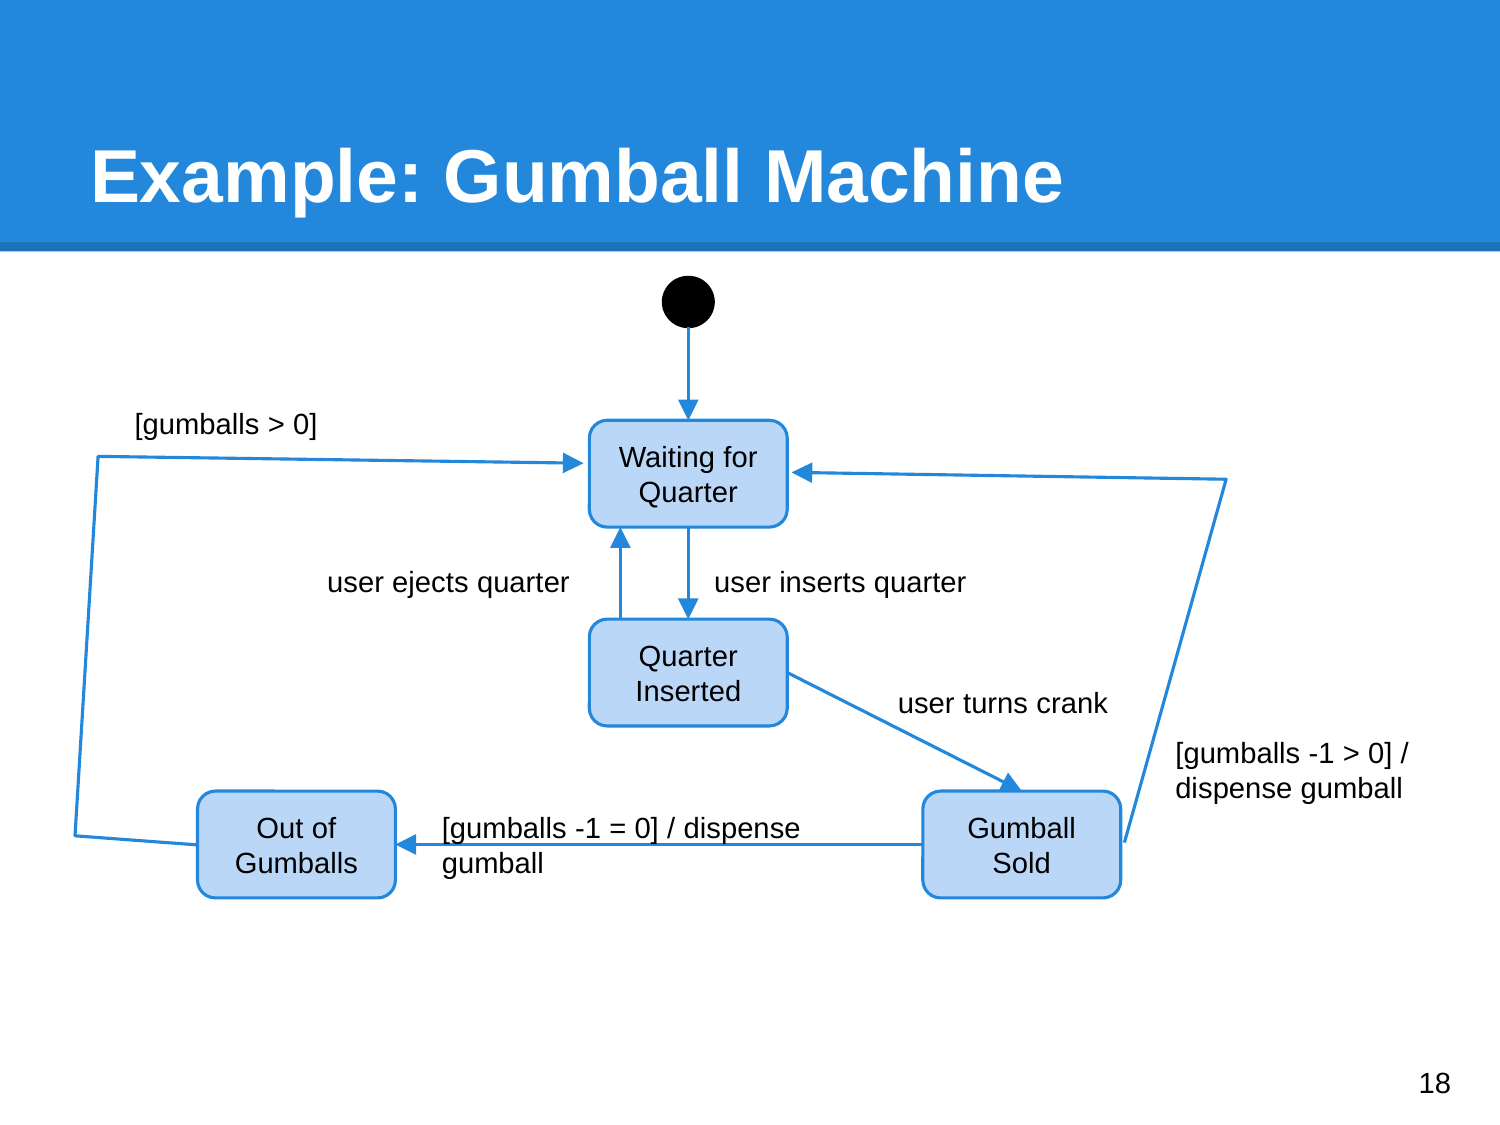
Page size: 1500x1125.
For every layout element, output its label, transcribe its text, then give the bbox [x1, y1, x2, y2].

text_box user inserts quarter [699, 548, 903, 598]
text_box [74, 452, 584, 846]
text_box [gumballs > 0] [119, 390, 457, 440]
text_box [786, 672, 1022, 792]
slide_number ‹#› [1403, 1038, 1494, 1125]
text_box [663, 277, 714, 327]
text_box [gumballs -1 = 0] / dispense gumball [426, 794, 911, 843]
text_box Waiting for Quarter [589, 420, 788, 528]
title Example: Gumball Machine [75, 45, 1425, 233]
text_box user ejects quarter [449, 548, 590, 598]
text_box Quarter Inserted [589, 619, 788, 726]
text_box Out of Gumballs [197, 791, 396, 898]
text_box [gumballs -1 > 0] / dispense gumball [1160, 719, 1425, 769]
text_box [791, 462, 1227, 843]
text_box Gumball Sold [922, 791, 1121, 898]
